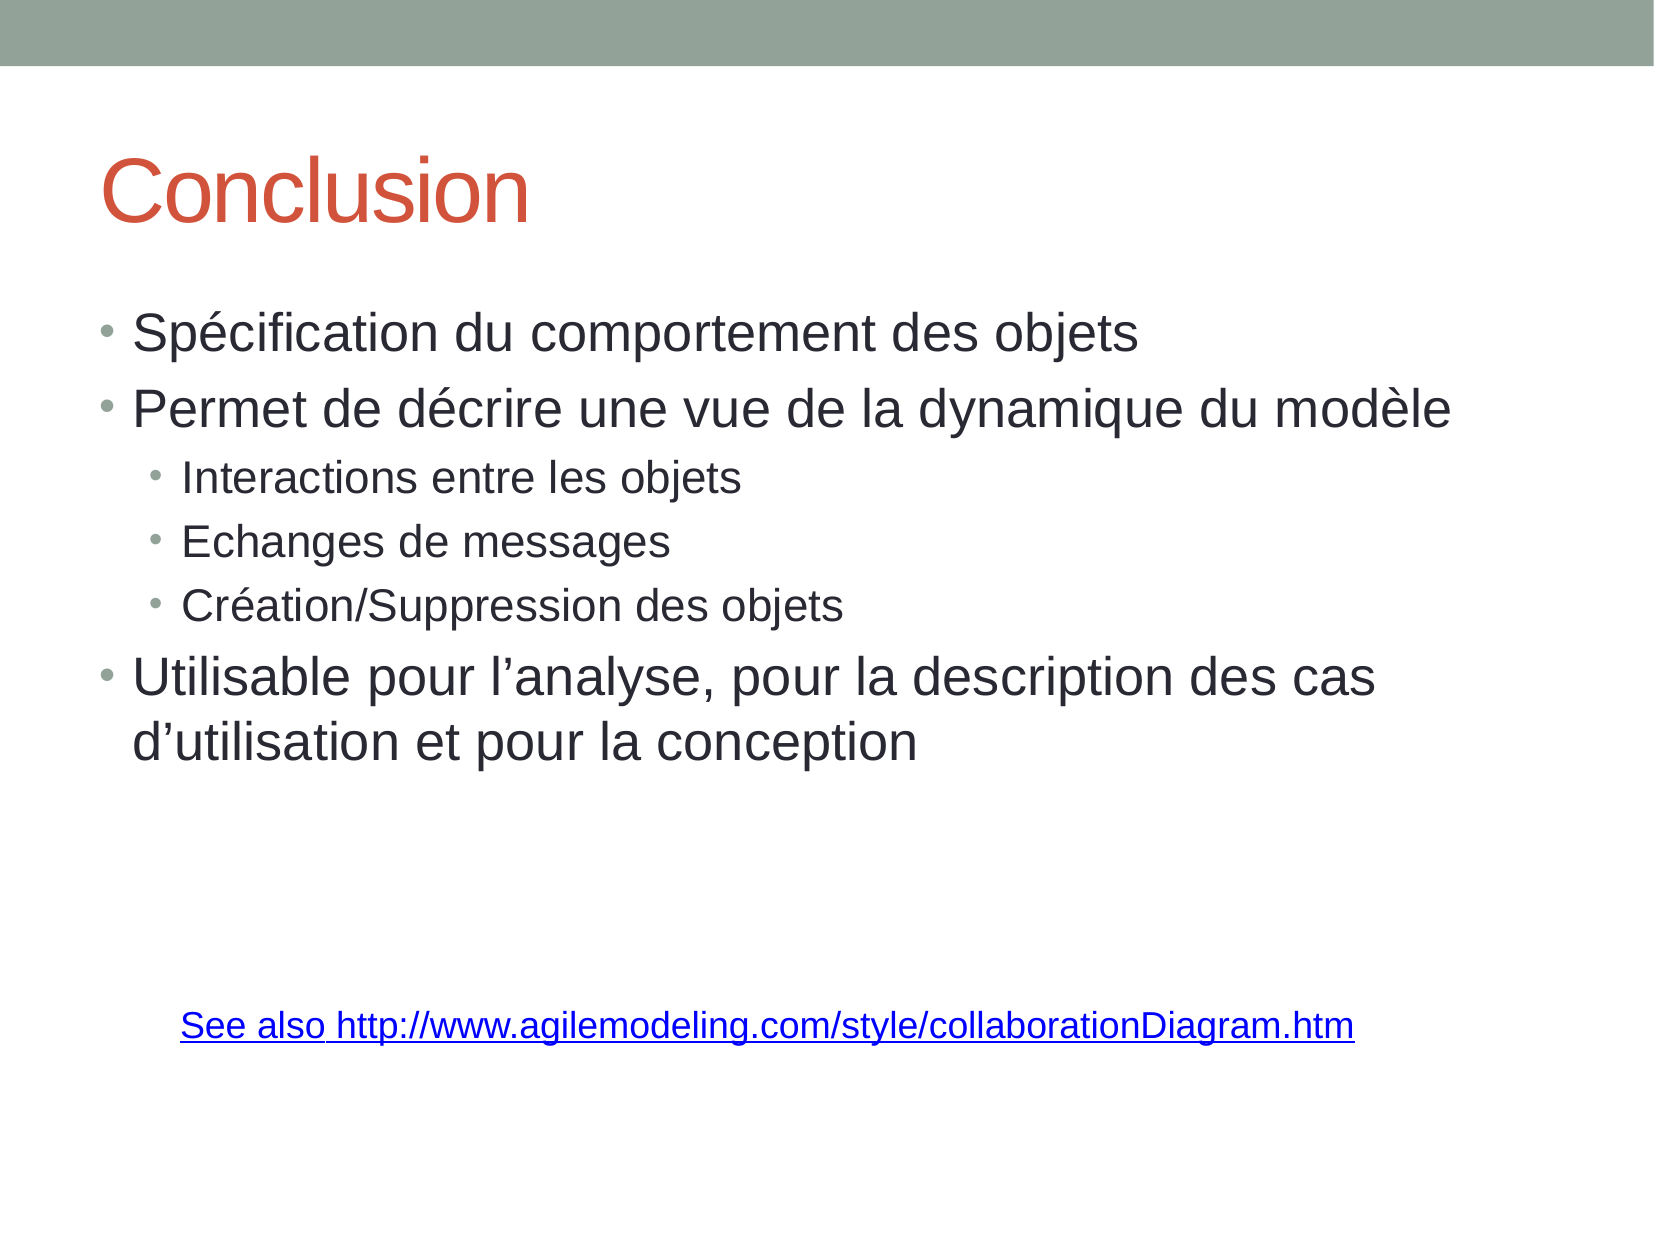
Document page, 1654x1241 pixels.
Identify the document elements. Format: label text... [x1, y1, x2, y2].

text_box See also http://www.agilemodeling.com/style/collaborationDiagram.htm [165, 997, 1477, 1055]
list Spécification du comportement des objets Permet de décrire une vue de la dynamique du modèle Interactions entre les objets Echanges de messages Création/Suppression des objets Utilisable pour l’analyse, pour la description des cas d’utilisation et pour la conception [82, 289, 1571, 1172]
title Conclusion [82, 96, 1571, 276]
